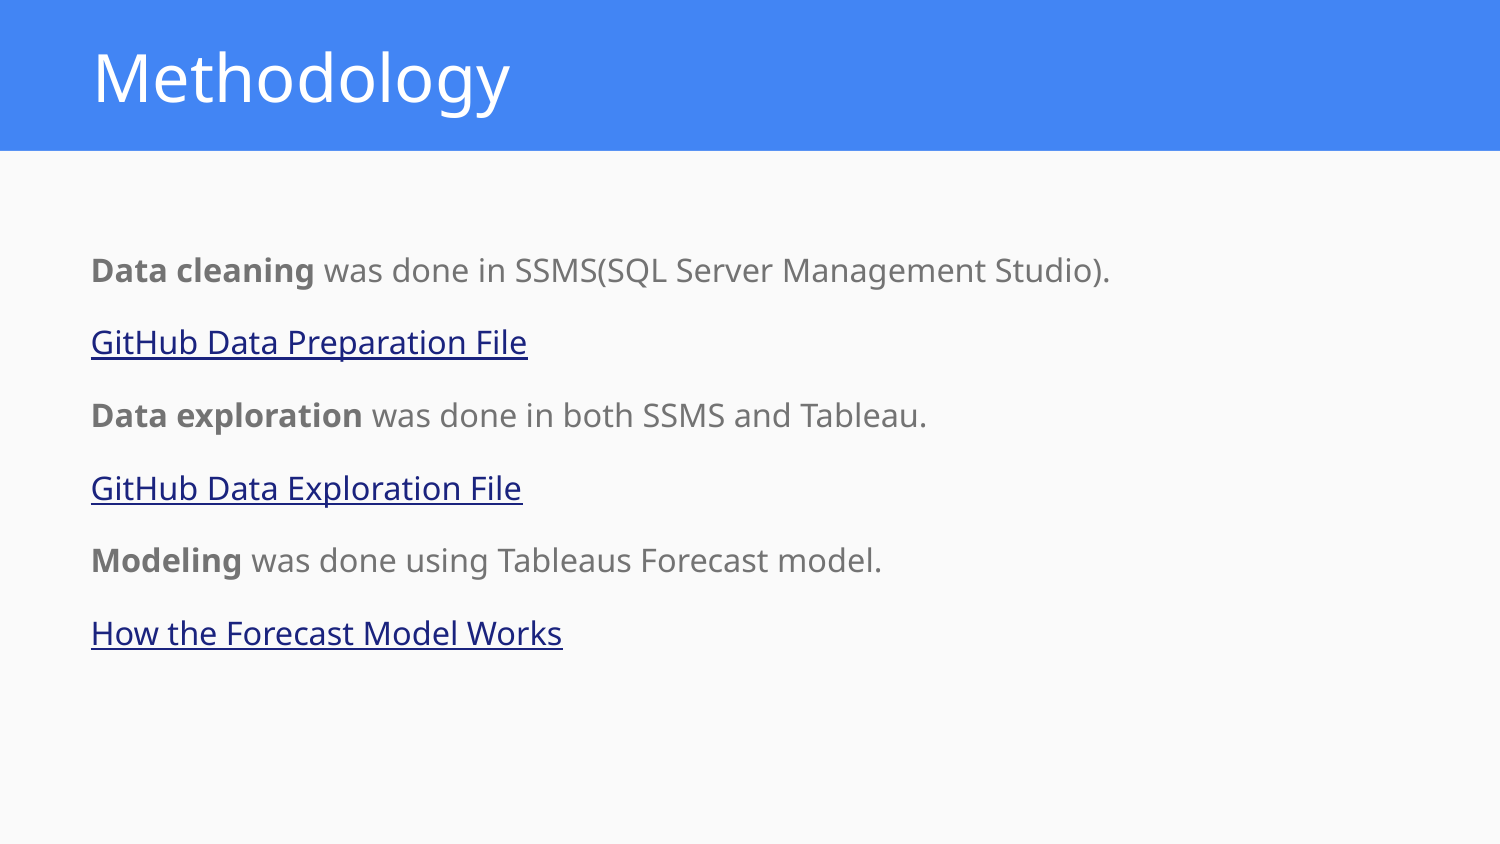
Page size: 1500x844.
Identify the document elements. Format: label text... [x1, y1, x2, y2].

title Methodology [77, 11, 1427, 138]
list Data cleaning was done in SSMS(SQL Server Management Studio). GitHub Data Preparation File Data exploration was done in both SSMS and Tableau. GitHub Data Exploration File Modeling was done using Tableaus Forecast model. How the Forecast Model Works [75, 225, 1425, 671]
